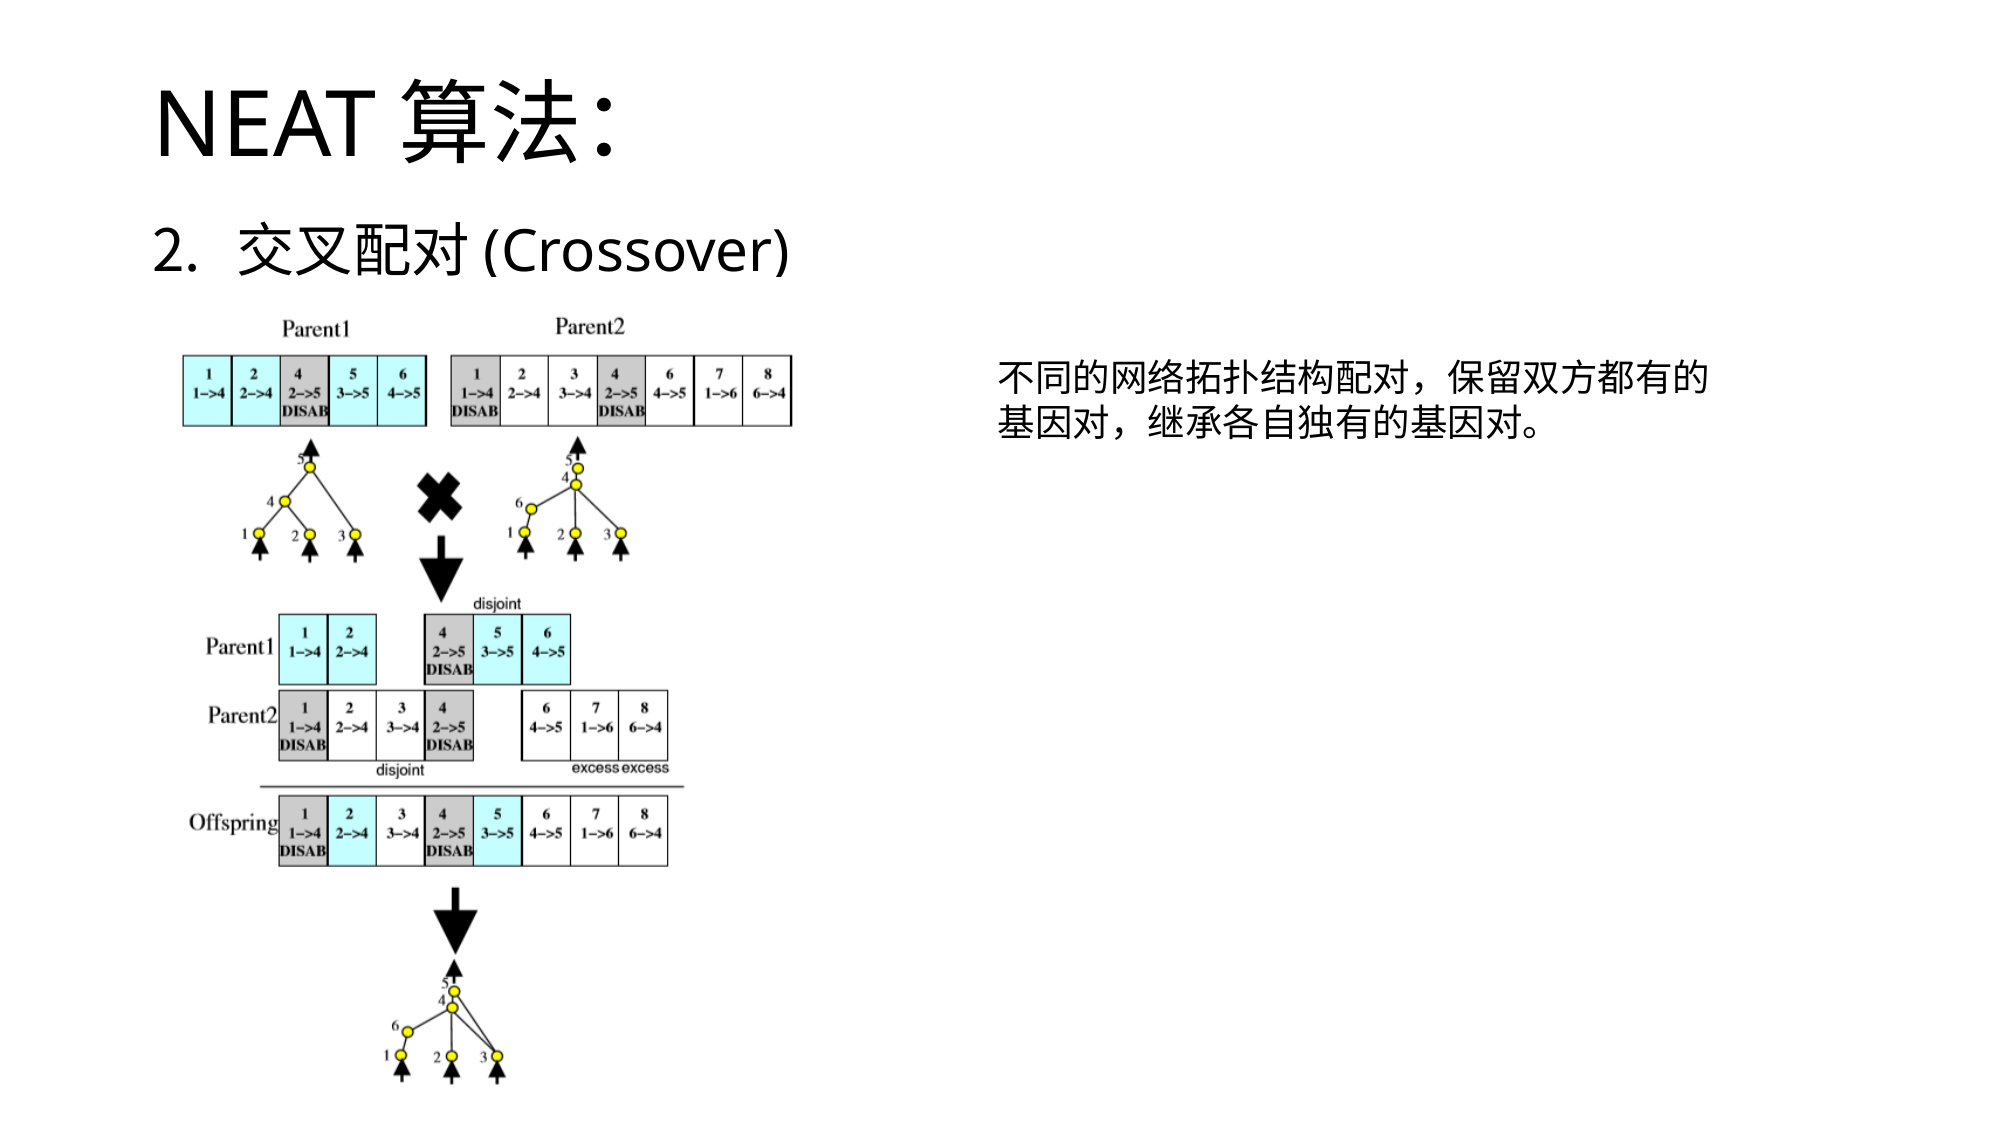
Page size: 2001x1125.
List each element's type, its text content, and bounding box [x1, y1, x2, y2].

title NEAT算法： [137, 17, 1863, 214]
list 交叉配对(Crossover) [137, 214, 1863, 950]
picture [137, 277, 838, 1101]
text_box 不同的网络拓扑结构配对，保留双方都有的基因对，继承各自独有的基因对。 [983, 346, 1739, 452]
